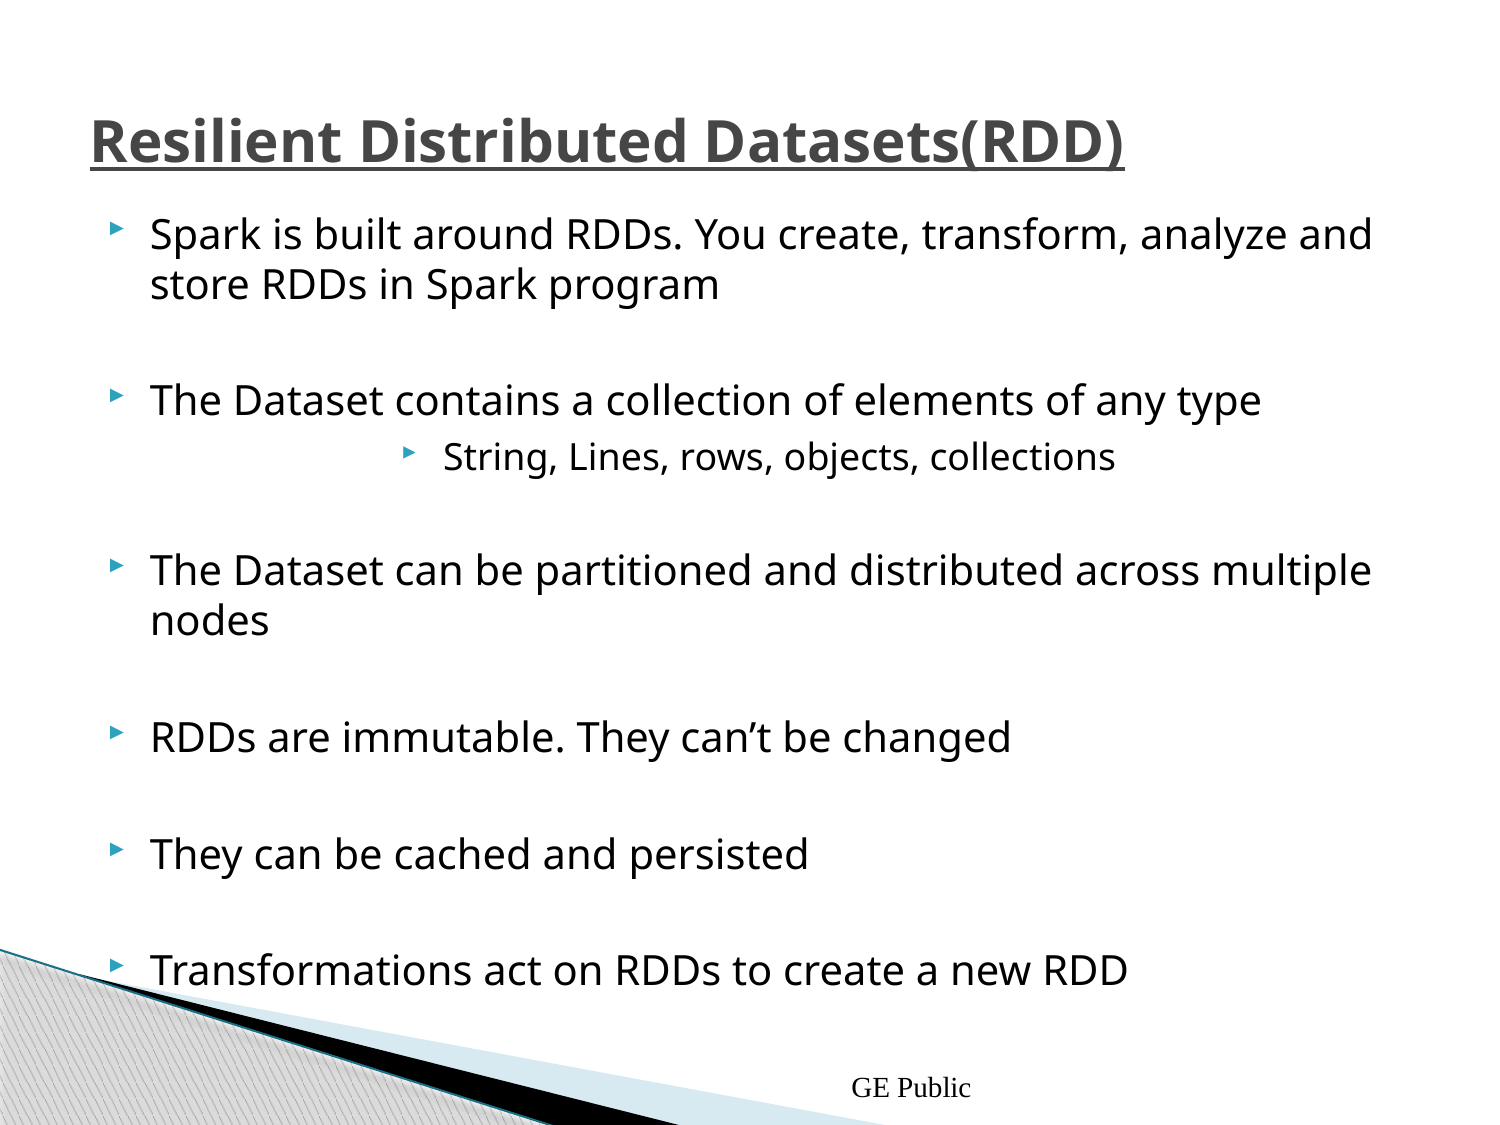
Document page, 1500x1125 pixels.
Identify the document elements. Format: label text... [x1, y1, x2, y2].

list Spark is built around RDDs. You create, transform, analyze and store RDDs in Spark program The Dataset contains a collection of elements of any type String, Lines, rows, objects, collections The Dataset can be partitioned and distributed across multiple nodes RDDs are immutable. They can’t be changed They can be cached and persisted Transformations act on RDDs to create a new RDD [75, 233, 1425, 943]
title Resilient Distributed Datasets(RDD) [75, 45, 1425, 233]
footer GE Public [718, 1051, 1105, 1112]
